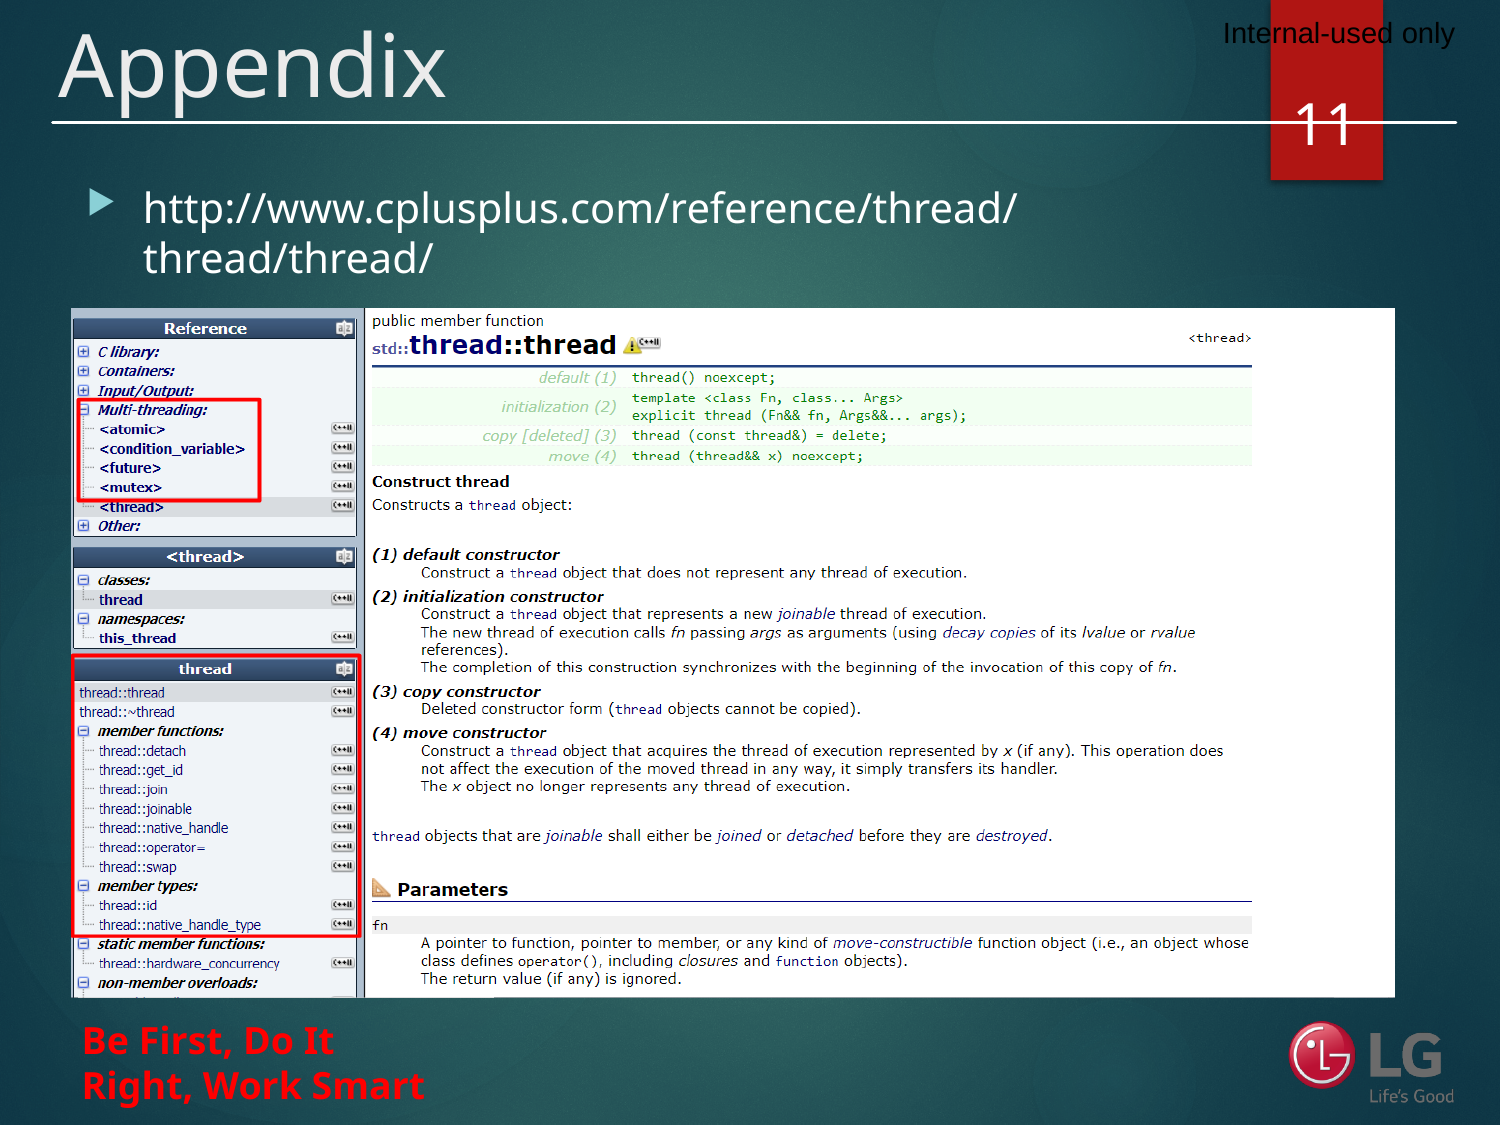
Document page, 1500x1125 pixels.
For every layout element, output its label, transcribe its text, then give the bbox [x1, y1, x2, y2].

title Appendix [43, 2, 1201, 233]
picture [1285, 1001, 1456, 1123]
slide_number 11 [1273, 48, 1378, 175]
picture [71, 308, 1395, 998]
list http://www.cplusplus.com/reference/thread/thread/thread/ [71, 174, 1173, 307]
